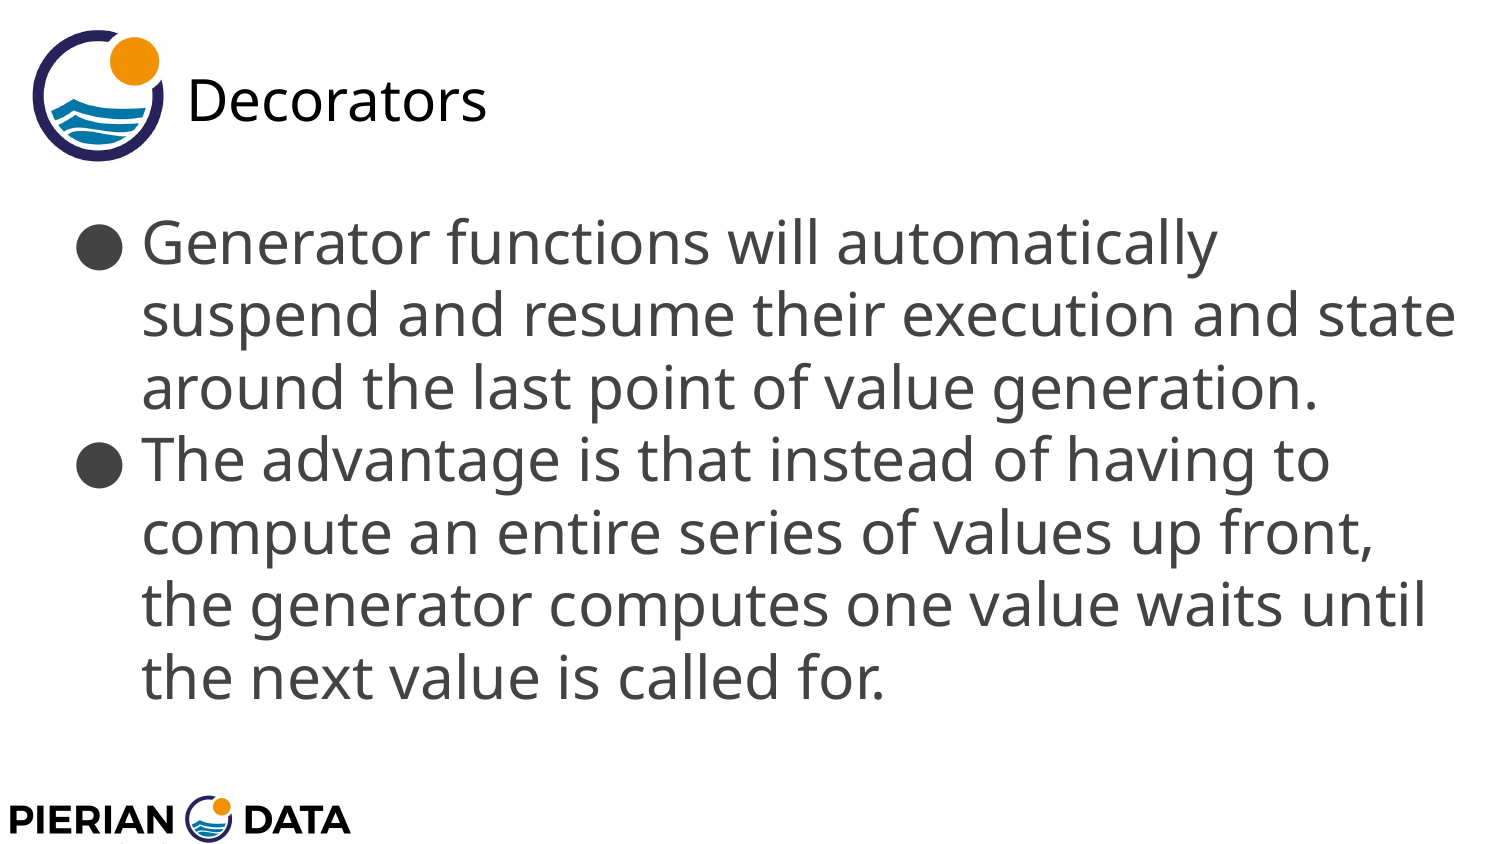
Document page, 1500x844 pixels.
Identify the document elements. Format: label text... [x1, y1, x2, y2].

picture [0, 787, 368, 844]
title Decorators [176, 48, 1449, 143]
picture [24, 24, 172, 167]
list Generator functions will automatically suspend and resume their execution and state around the last point of value generation. The advantage is that instead of having to compute an entire series of values up front, the generator computes one value waits until the next value is called for. [51, 189, 1476, 750]
